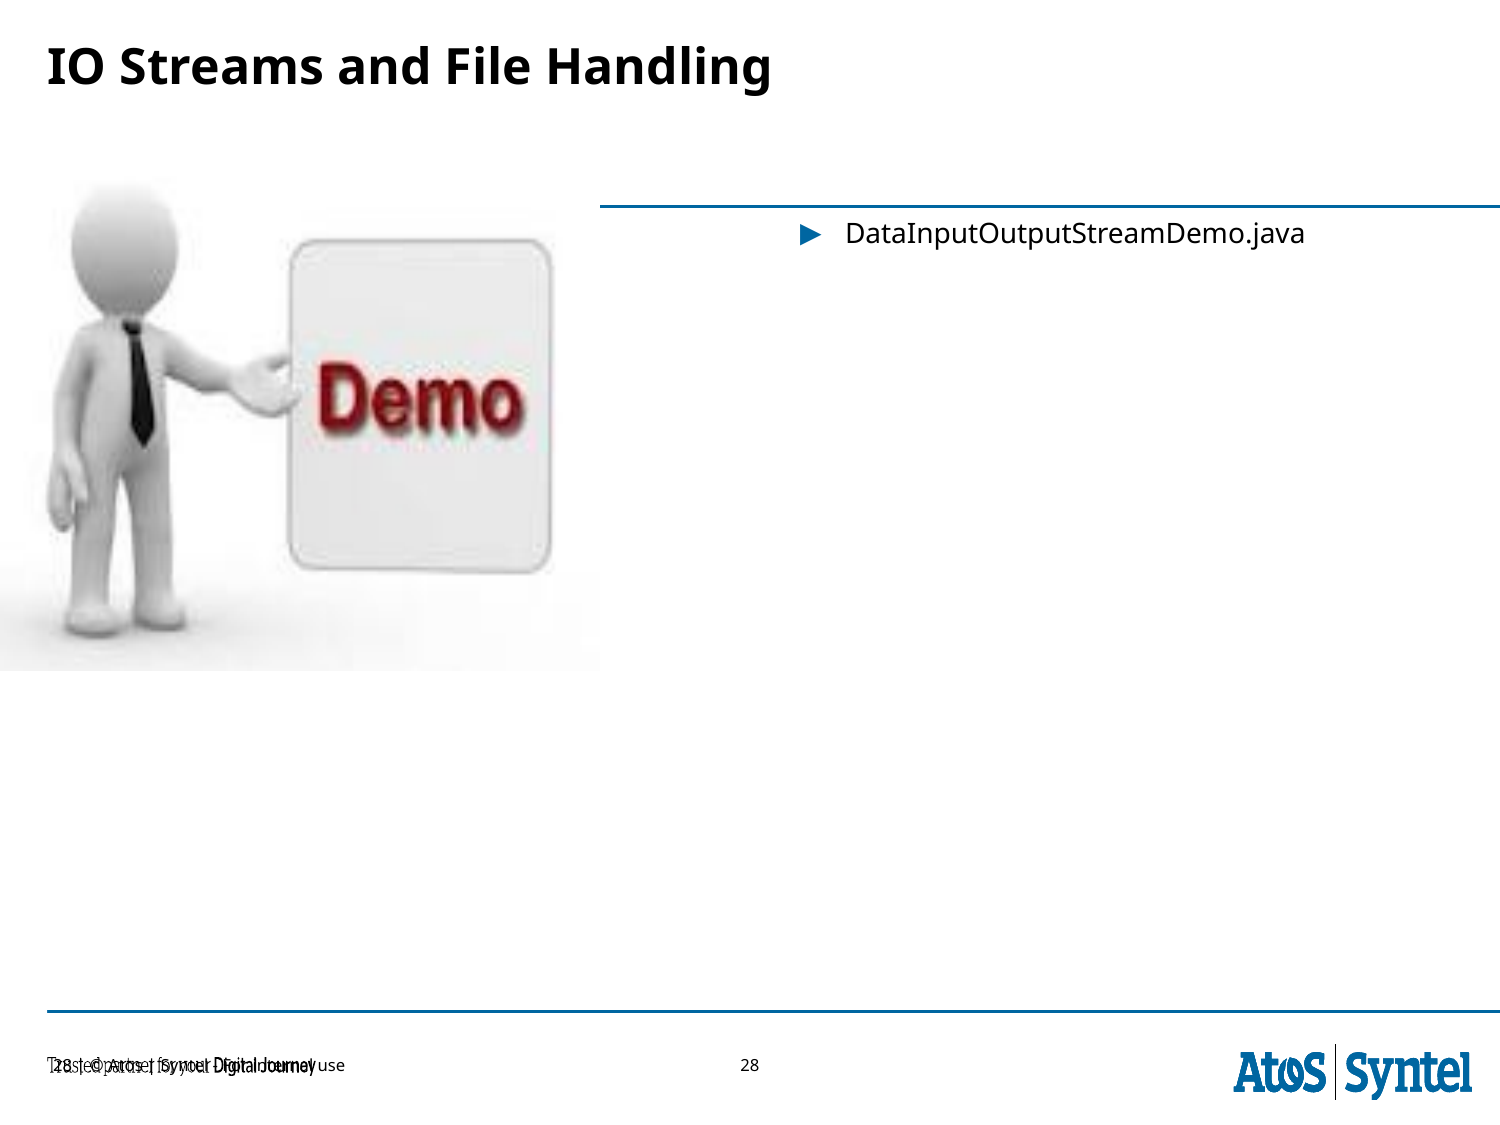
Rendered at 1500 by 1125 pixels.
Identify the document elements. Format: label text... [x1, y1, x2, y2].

text_box [99, 187, 763, 1002]
picture [0, 149, 600, 672]
list DataInputOutputStreamDemo.java [800, 174, 1424, 989]
title IO Streams and File Handling [47, 26, 1471, 185]
